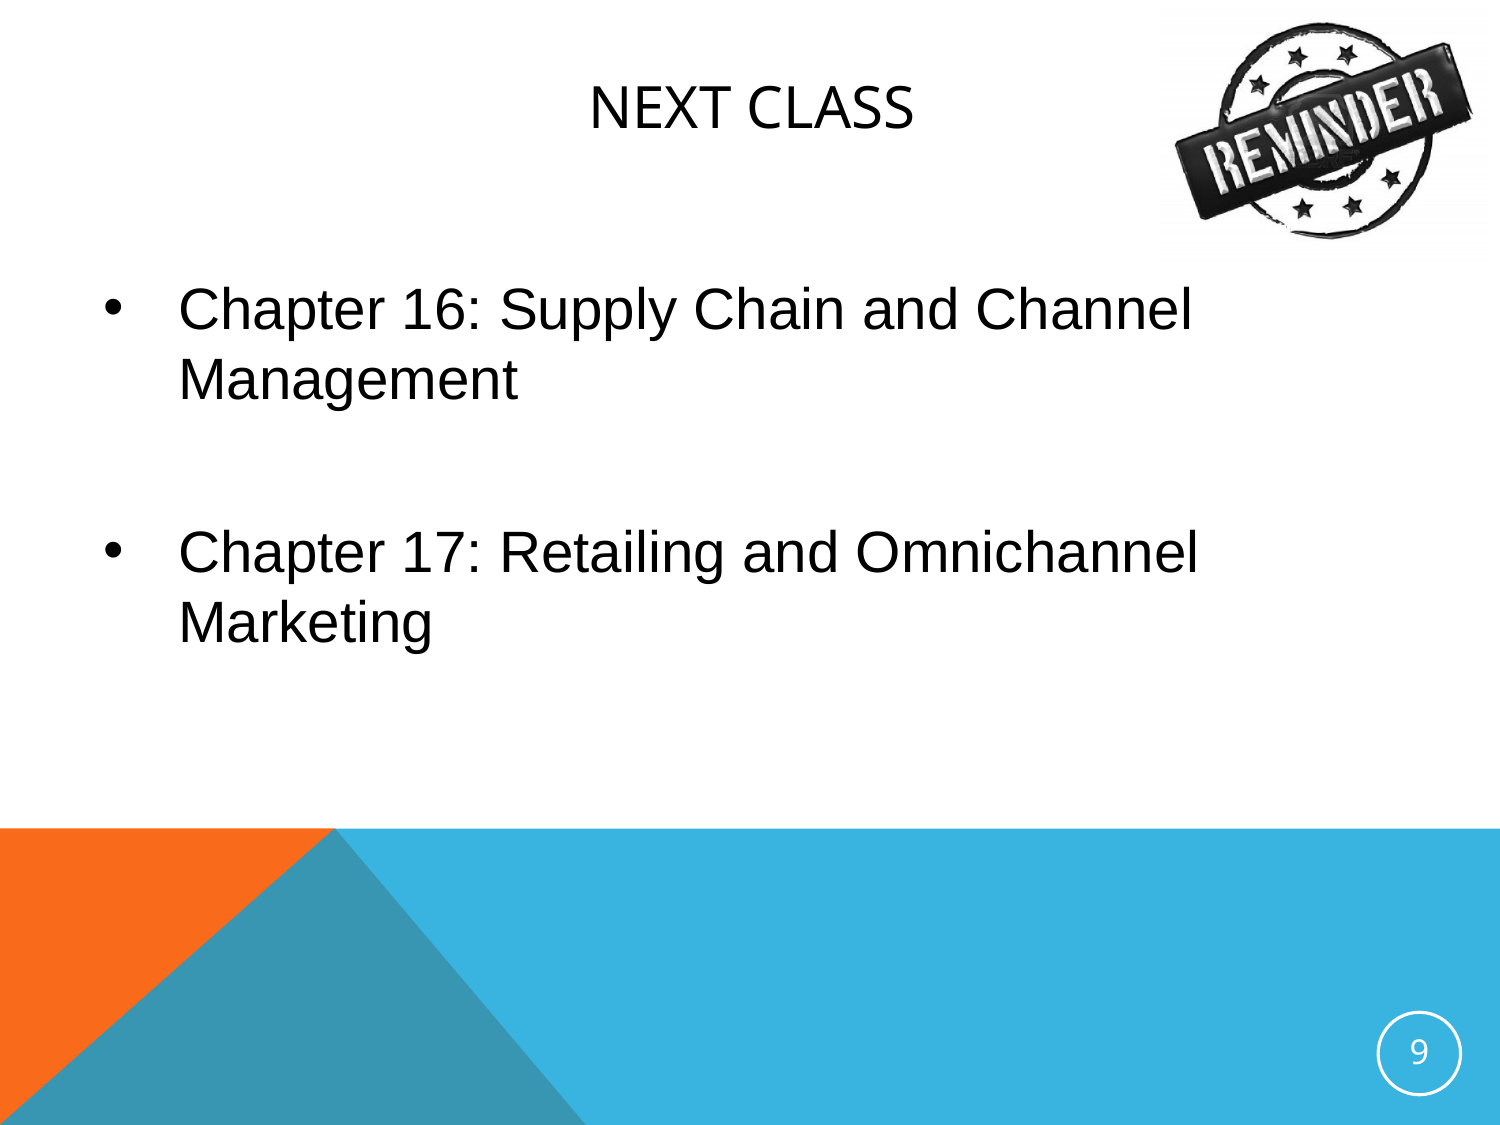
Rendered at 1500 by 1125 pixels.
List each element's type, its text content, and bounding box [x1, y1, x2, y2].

title Next Class [135, 60, 1151, 150]
slide_number 9 [1376, 1010, 1463, 1097]
list Chapter 16: Supply Chain and Channel Management Chapter 17: Retailing and Omnichannel Marketing [88, 224, 1322, 813]
picture [1156, 0, 1491, 263]
